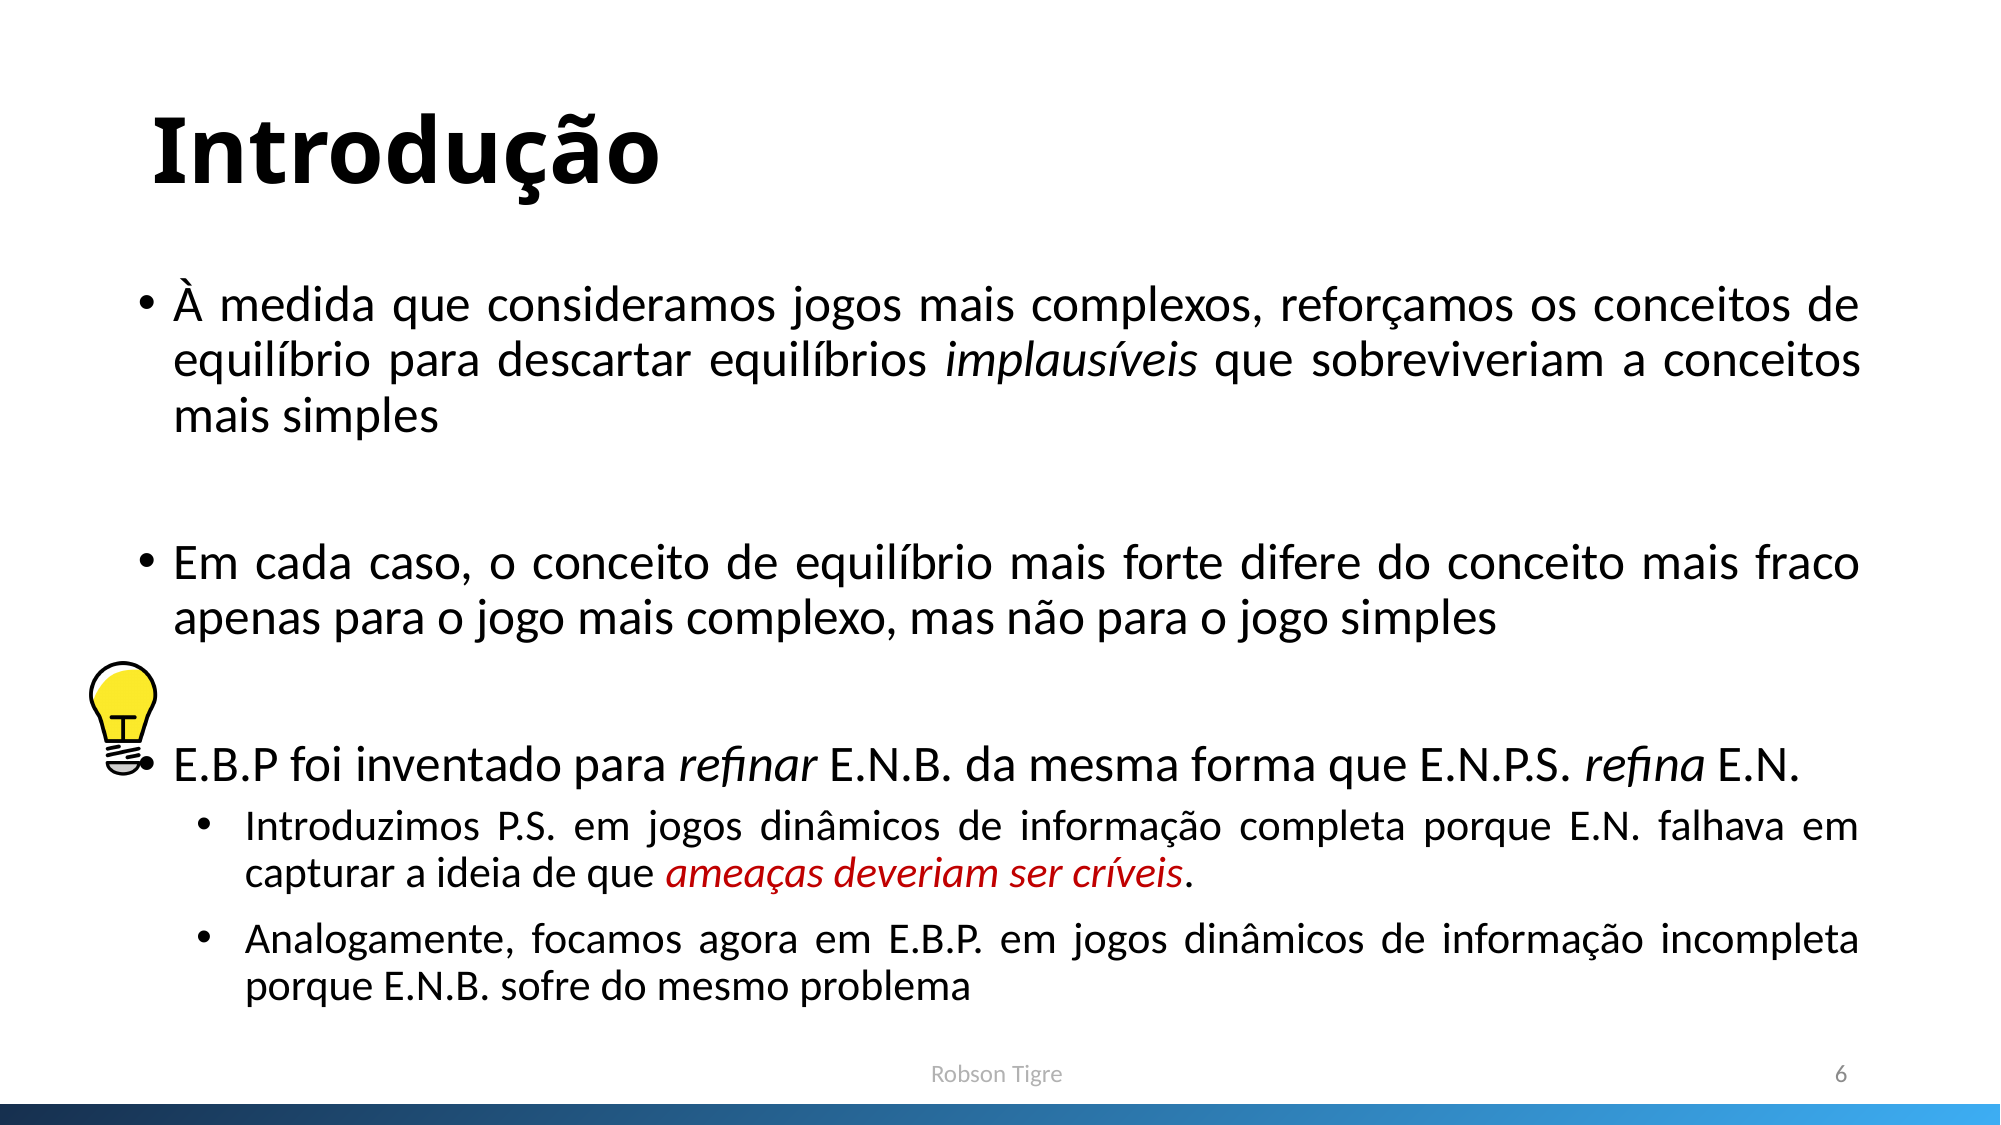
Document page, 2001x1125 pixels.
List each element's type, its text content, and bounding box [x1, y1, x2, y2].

list À medida que consideramos jogos mais complexos, reforçamos os conceitos de equilíbrio para descartar equilíbrios implausíveis que sobreviveriam a conceitos mais simples Em cada caso, o conceito de equilíbrio mais forte difere do conceito mais fraco apenas para o jogo mais complexo, mas não para o jogo simples E.B.P foi inventado para refinar E.N.B. da mesma forma que E.N.P.S. refina E.N. Introduzimos P.S. em jogos dinâmicos de informação completa porque E.N. falhava em capturar a ideia de que ameaças deveriam ser críveis. Analogamente, focamos agora em E.B.P. em jogos dinâmicos de informação incompleta porque E.N.B. sofre do mesmo problema [122, 270, 1878, 1029]
slide_number 6 [1412, 1042, 1863, 1103]
title Introdução [137, 52, 1863, 255]
picture [53, 648, 193, 788]
footer Robson Tigre [662, 1042, 1338, 1103]
